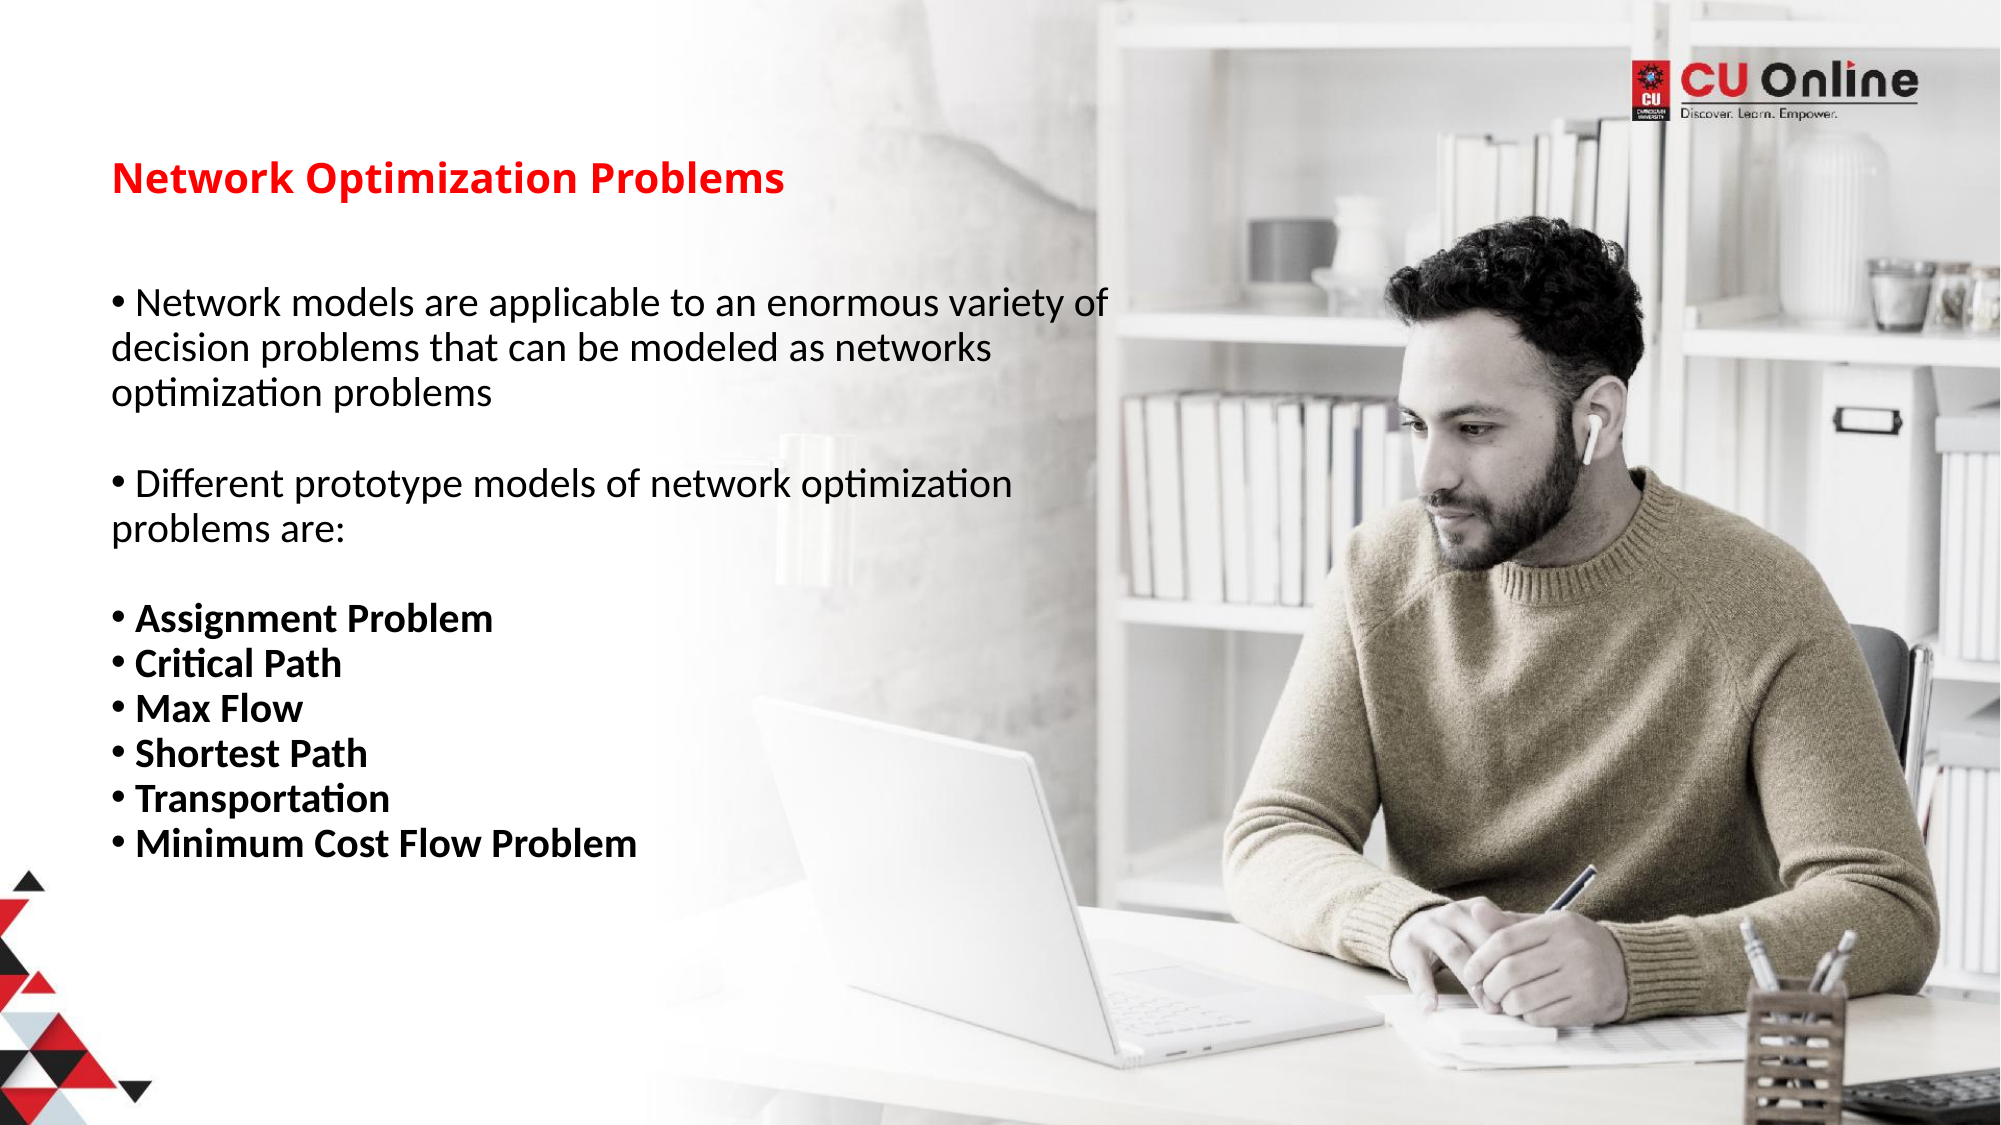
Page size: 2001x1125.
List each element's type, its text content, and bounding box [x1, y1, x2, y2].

title Network Optimization Problems [96, 138, 913, 222]
picture [0, 0, 2001, 1125]
text_box Network models are applicable to an enormous variety of decision problems that can be modeled as networks optimization problems Different prototype models of network optimization problems are: Assignment Problem Critical Path Max Flow Shortest Path Transportation Minimum Cost Flow Problem [95, 273, 1136, 1041]
